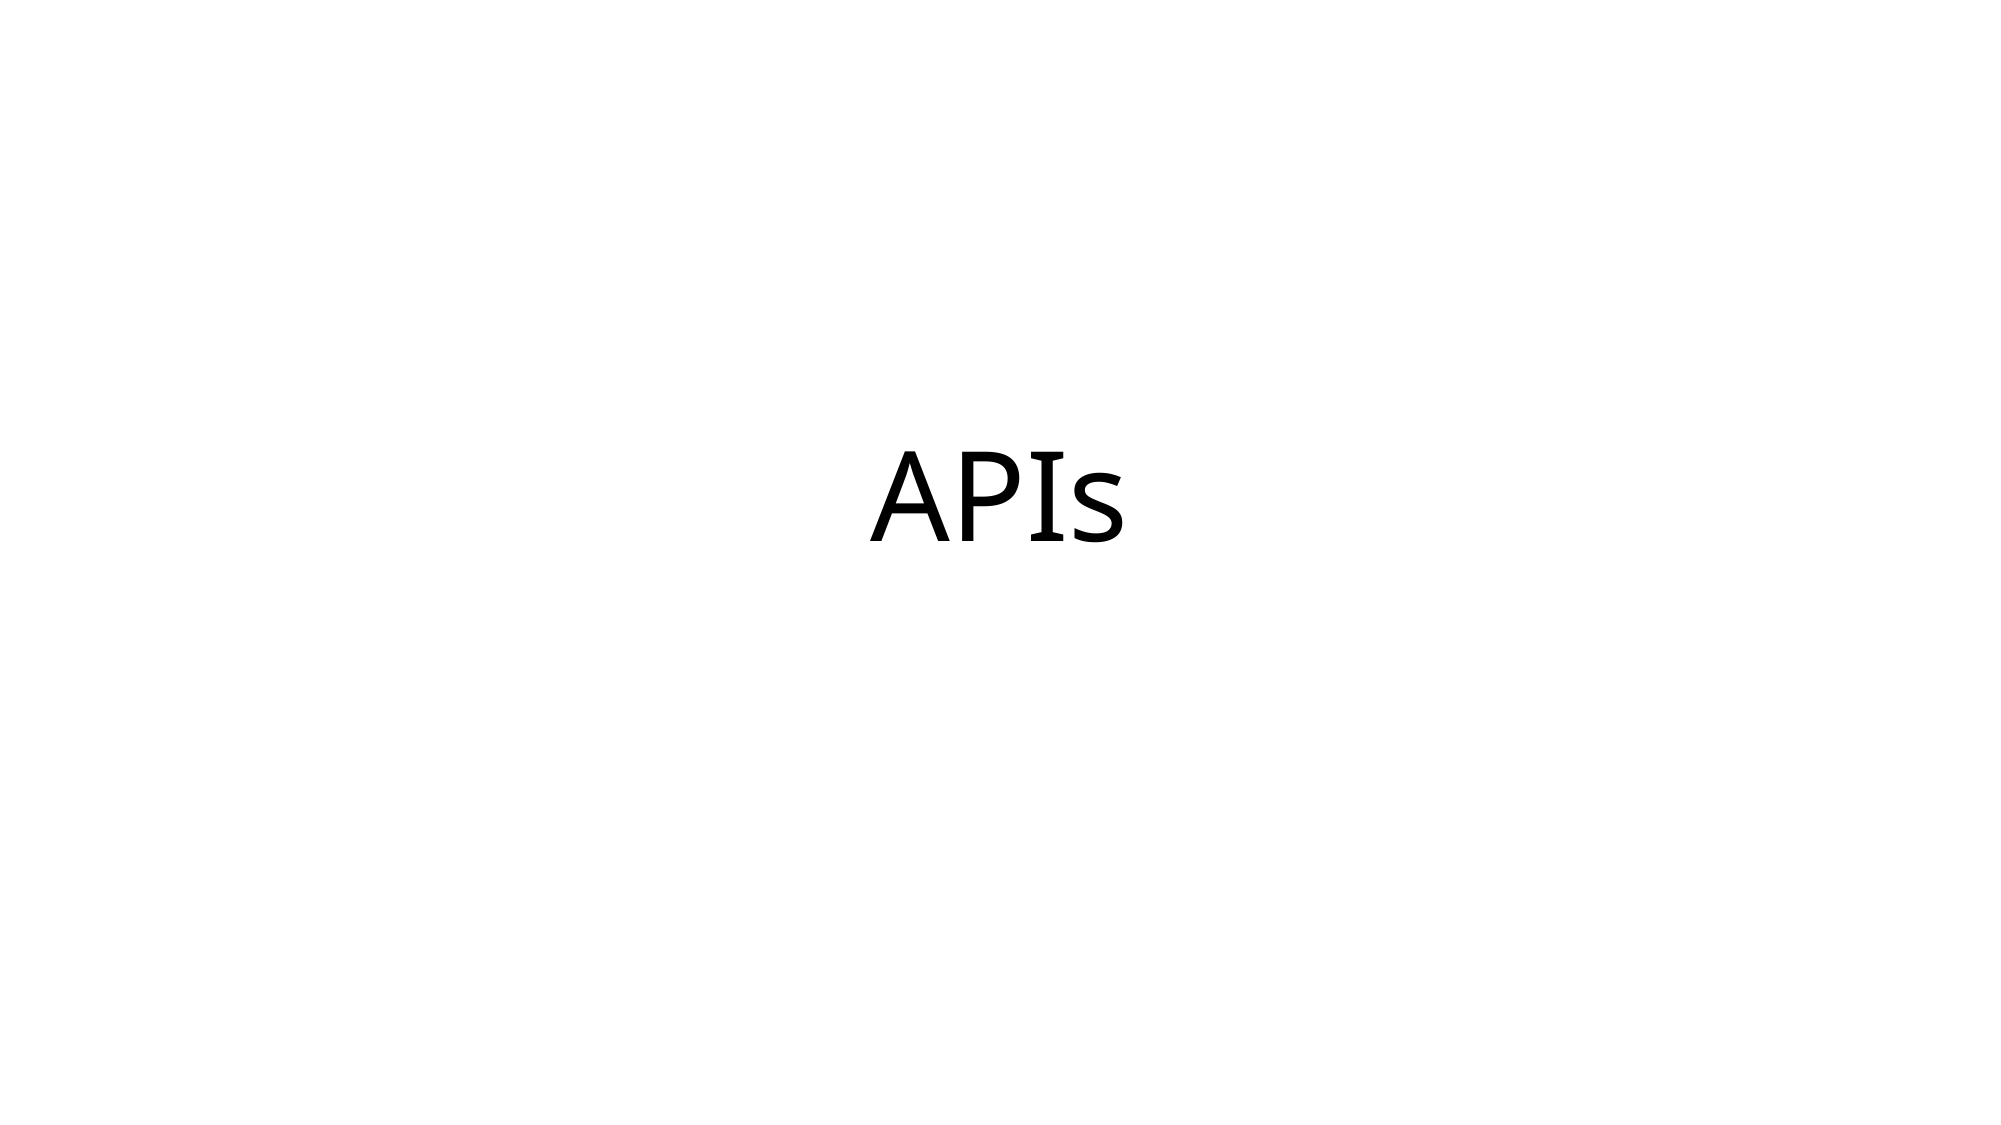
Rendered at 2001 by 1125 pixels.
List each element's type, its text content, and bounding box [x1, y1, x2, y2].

title APIs [249, 184, 1750, 576]
